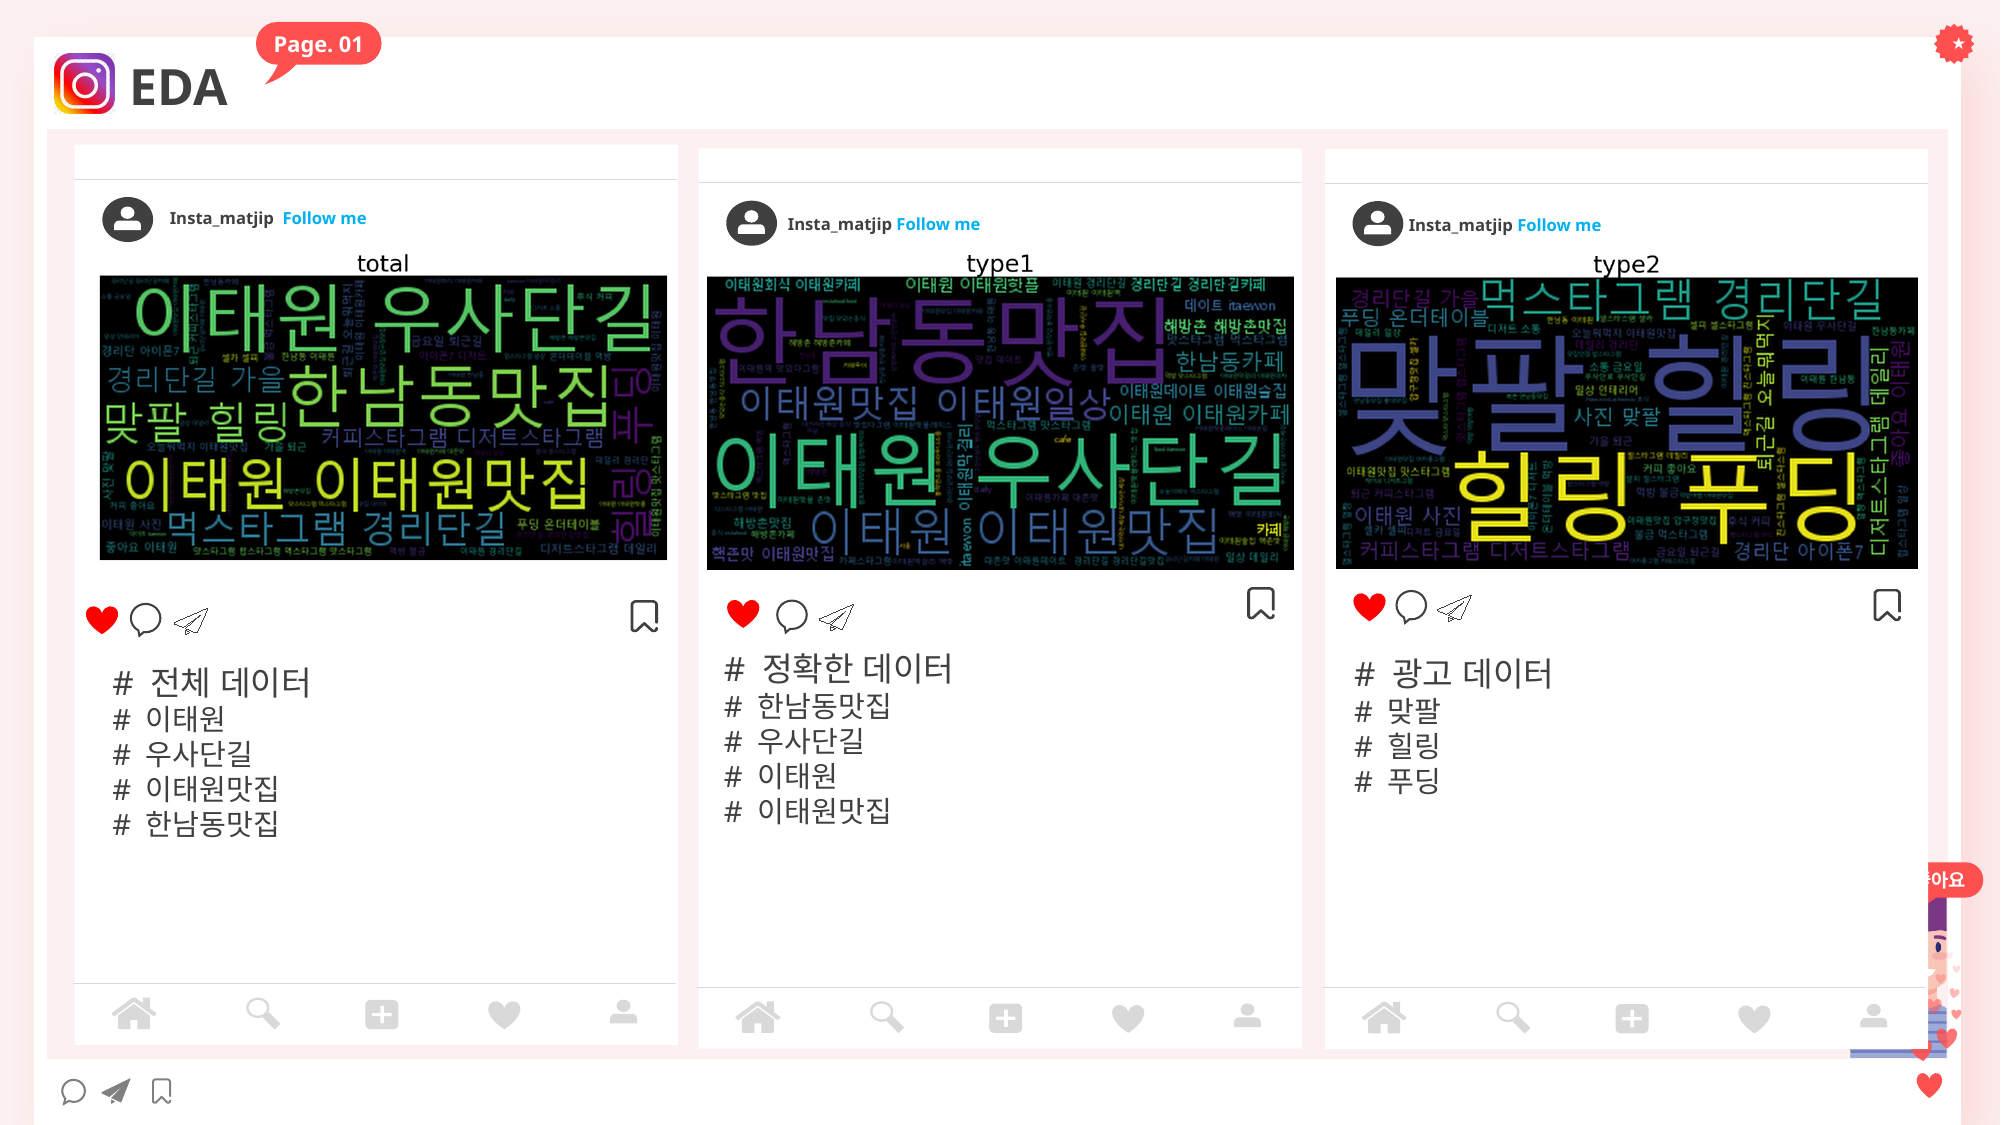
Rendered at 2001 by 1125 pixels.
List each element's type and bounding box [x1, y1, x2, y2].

text_box [1323, 987, 1927, 1034]
text_box [1352, 201, 1404, 247]
text_box [102, 196, 154, 243]
text_box [72, 983, 677, 1030]
picture [54, 53, 115, 114]
text_box [696, 987, 1301, 1033]
picture [1332, 251, 1921, 572]
text_box [40, 21, 1984, 1120]
text_box [726, 200, 778, 246]
picture [96, 250, 670, 563]
picture [703, 250, 1297, 573]
